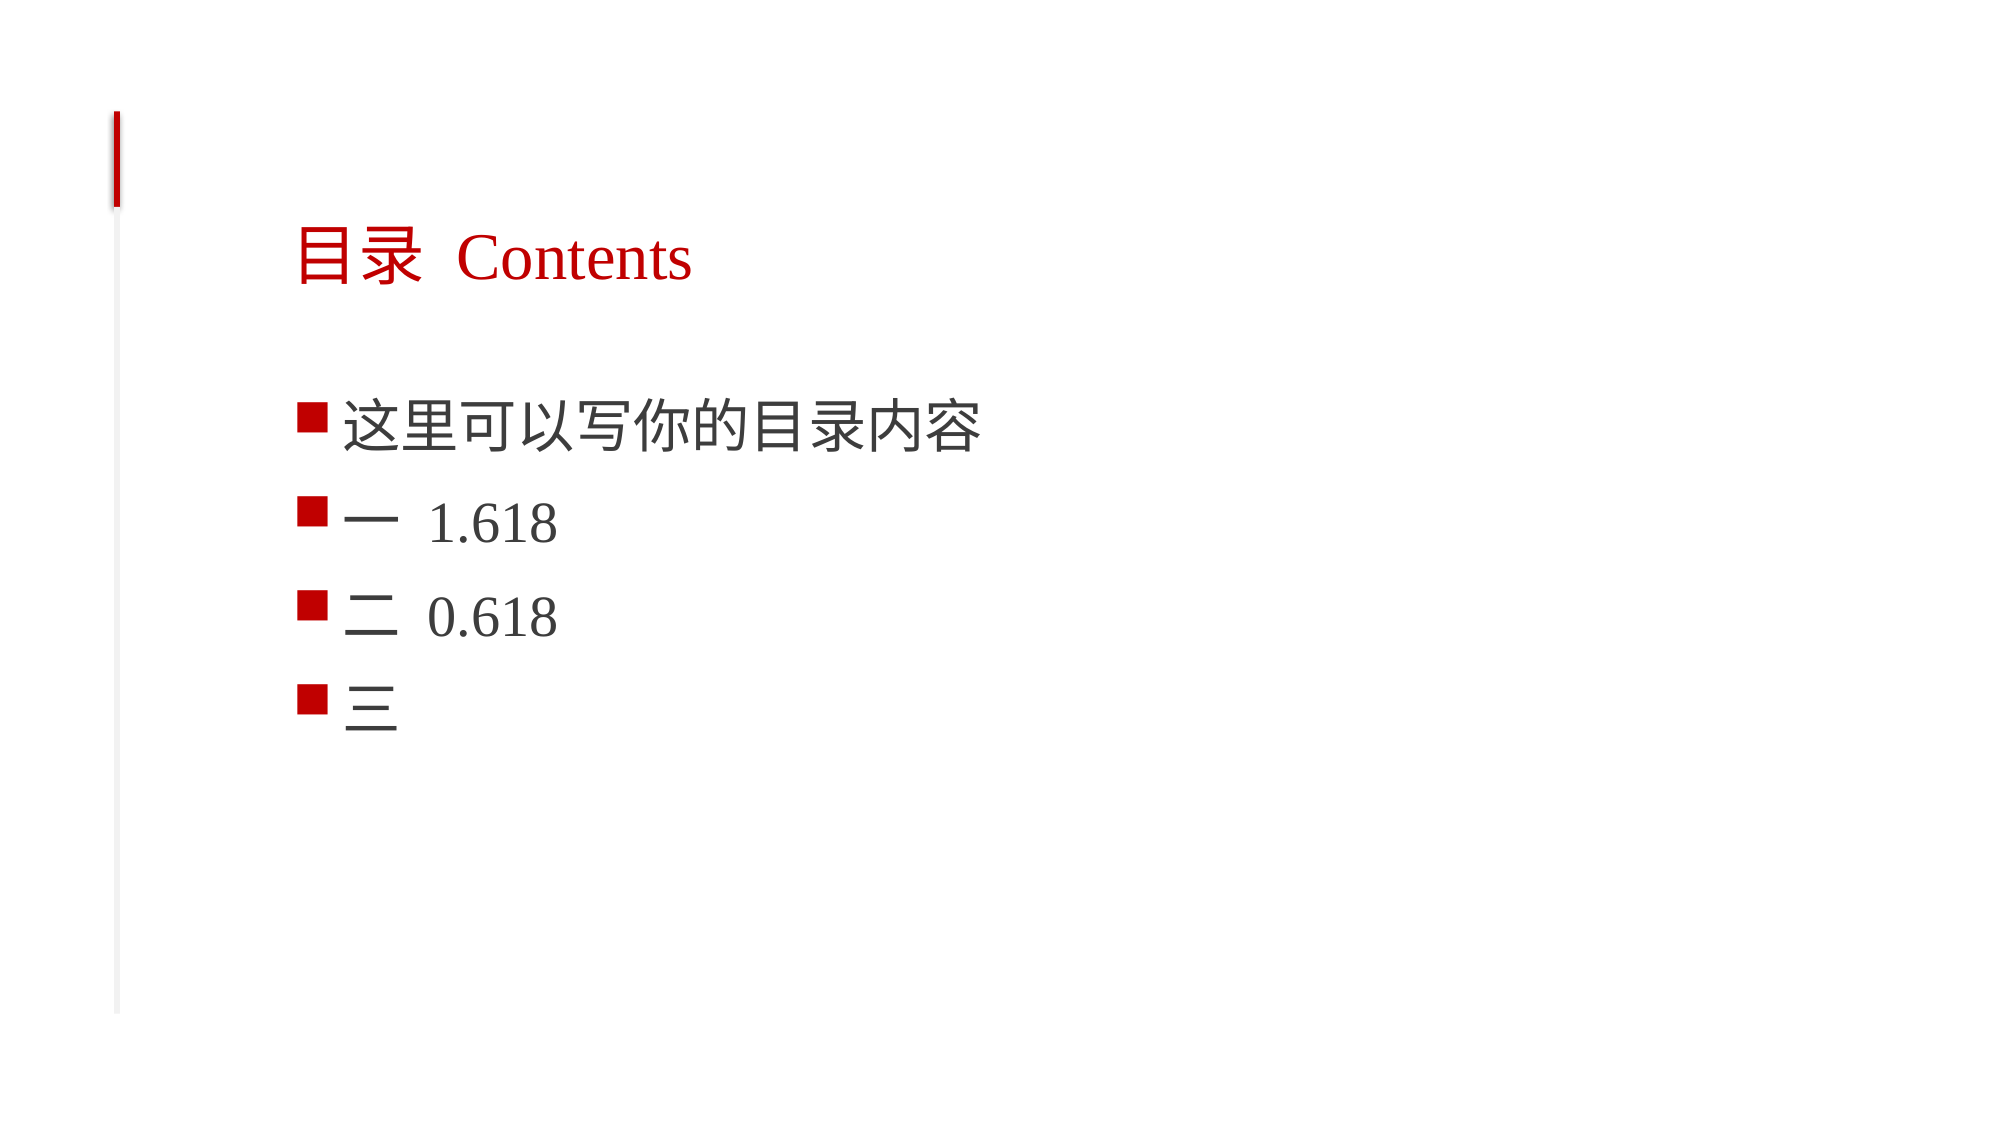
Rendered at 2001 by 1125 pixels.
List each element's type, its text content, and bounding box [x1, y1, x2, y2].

title 目录 Contents [276, 142, 1905, 364]
list 这里可以写你的目录内容 一 1.618 二 0.618 三 [276, 382, 1905, 939]
